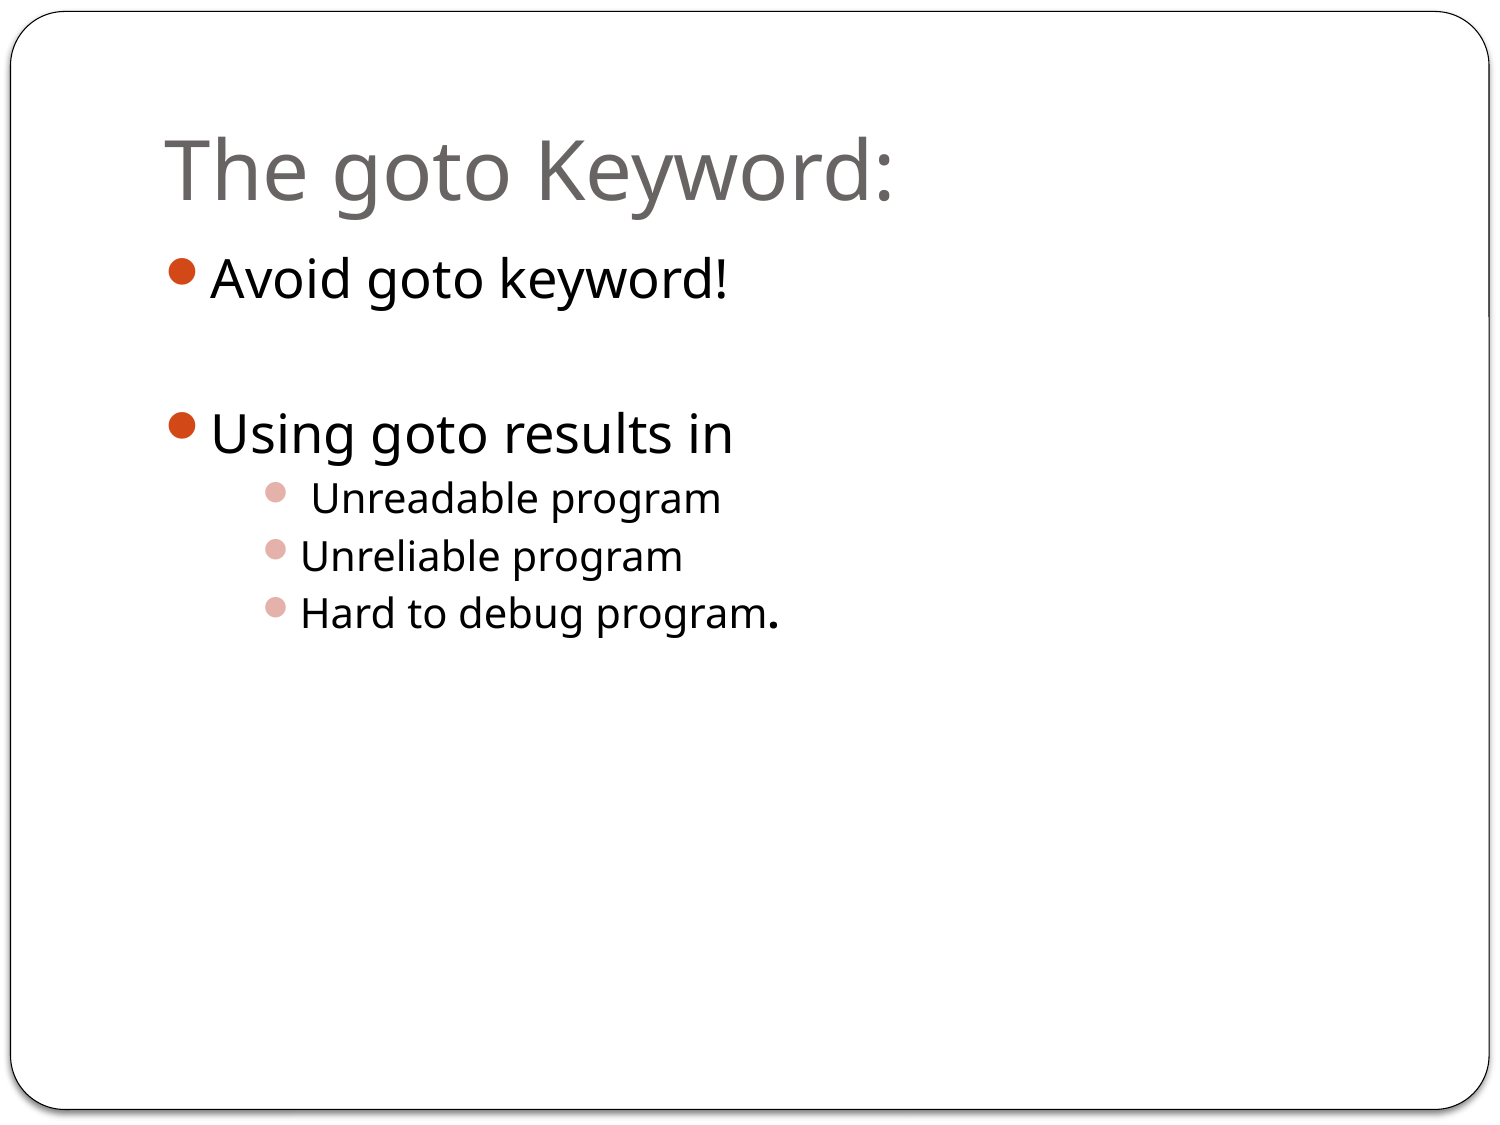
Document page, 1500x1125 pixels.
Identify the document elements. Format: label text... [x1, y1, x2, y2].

list Avoid goto keyword! Using goto results in Unreadable program Unreliable program Hard to debug program. [150, 237, 1425, 988]
title The goto Keyword: [150, 45, 1425, 233]
